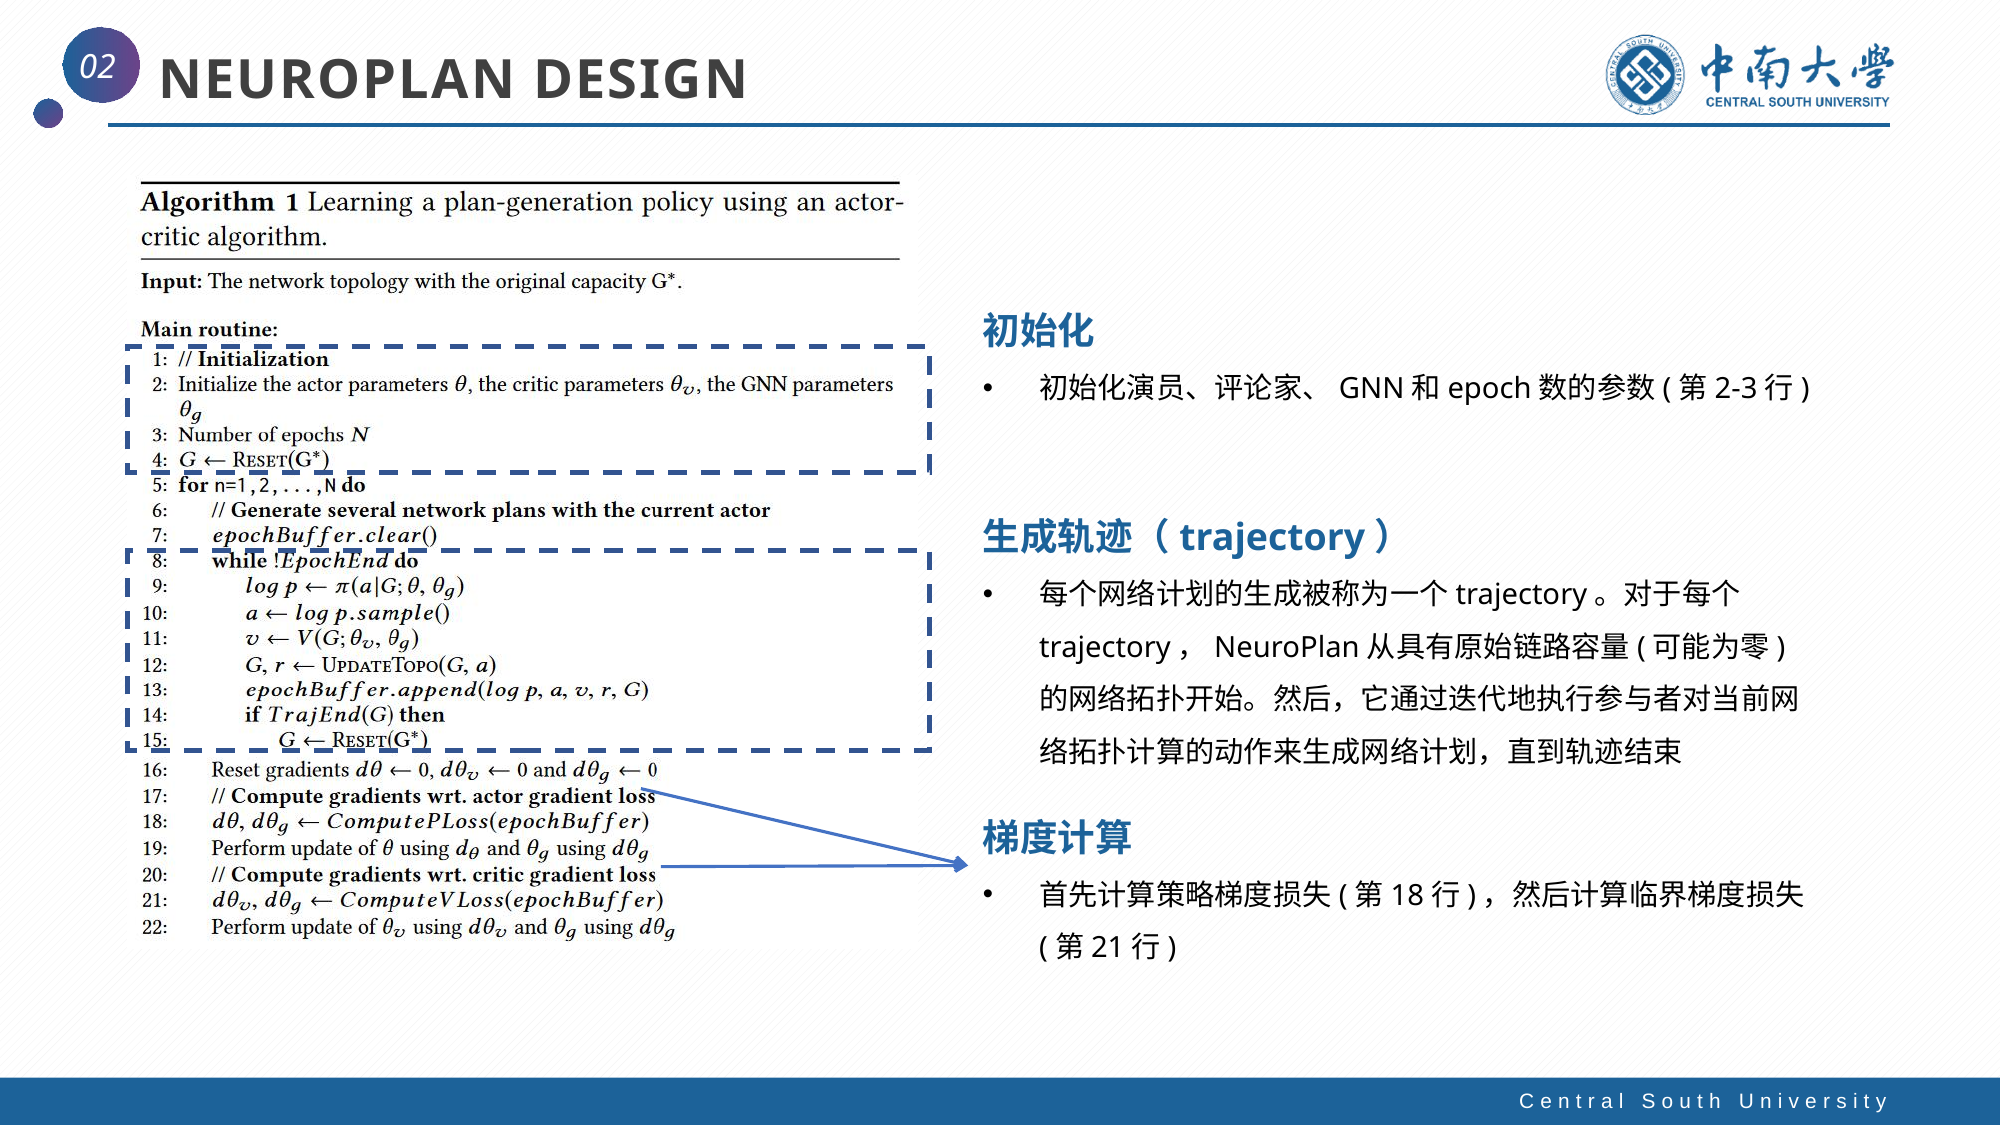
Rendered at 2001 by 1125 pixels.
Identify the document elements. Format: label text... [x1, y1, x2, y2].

text_box [0, 1077, 2000, 1125]
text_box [33, 26, 153, 128]
text_box 生成轨迹（trajectory） 每个网络计划的生成被称为一个trajectory。对于每个trajectory，NeuroPlan从具有原始链路容量(可能为零)的网络拓扑开始。然后，它通过迭代地执行参与者对当前网络拓扑计算的动作来生成网络计划，直到轨迹结束 [968, 505, 1829, 625]
text_box [918, 550, 931, 752]
picture [1595, 28, 1907, 121]
text_box 初始化 初始化演员、评论家、GNN和epoch数的参数(第2-3行) [968, 299, 1829, 419]
text_box [918, 346, 931, 474]
picture [127, 175, 918, 949]
text_box NEUROPLAN DESIGN [158, 0, 1574, 118]
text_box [640, 788, 969, 866]
text_box 梯度计算 首先计算策略梯度损失(第18行)，然后计算临界梯度损失(第21行) [968, 806, 1829, 925]
text_box Central South University [1504, 1080, 1902, 1120]
